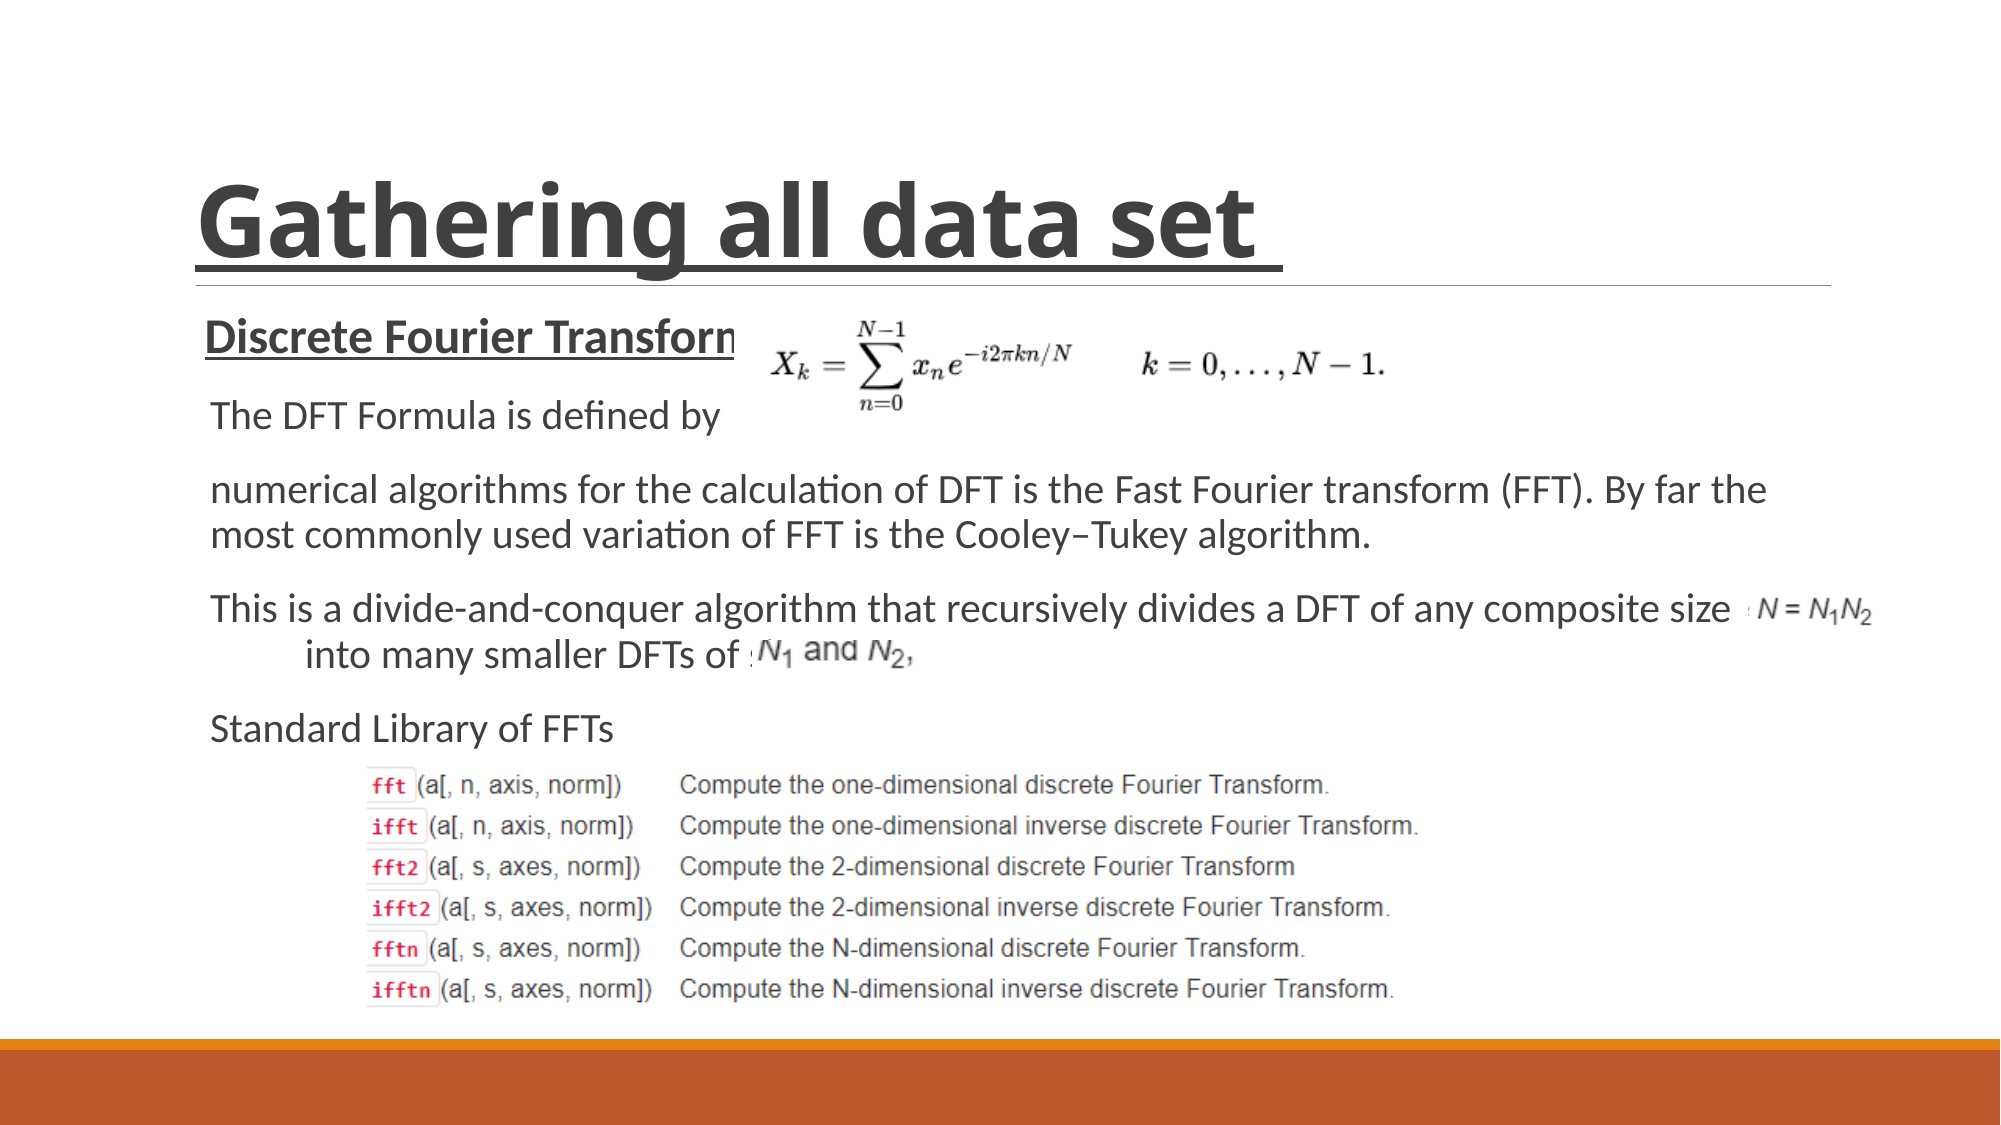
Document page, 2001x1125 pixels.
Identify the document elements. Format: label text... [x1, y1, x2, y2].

picture [752, 640, 919, 677]
picture [366, 753, 1435, 1024]
title Gathering all data set [180, 47, 1830, 285]
list Discrete Fourier Transform The DFT Formula is defined by numerical algorithms for the calculation of DFT is the Fast Fourier transform (FFT). By far the most commonly used variation of FFT is the Cooley–Tukey algorithm. This is a divide-and-conquer algorithm that recursively divides a DFT of any composite size into many smaller DFTs of sizes Standard Library of FFTs [180, 302, 1830, 963]
picture [733, 307, 1435, 429]
picture [1748, 591, 1881, 642]
